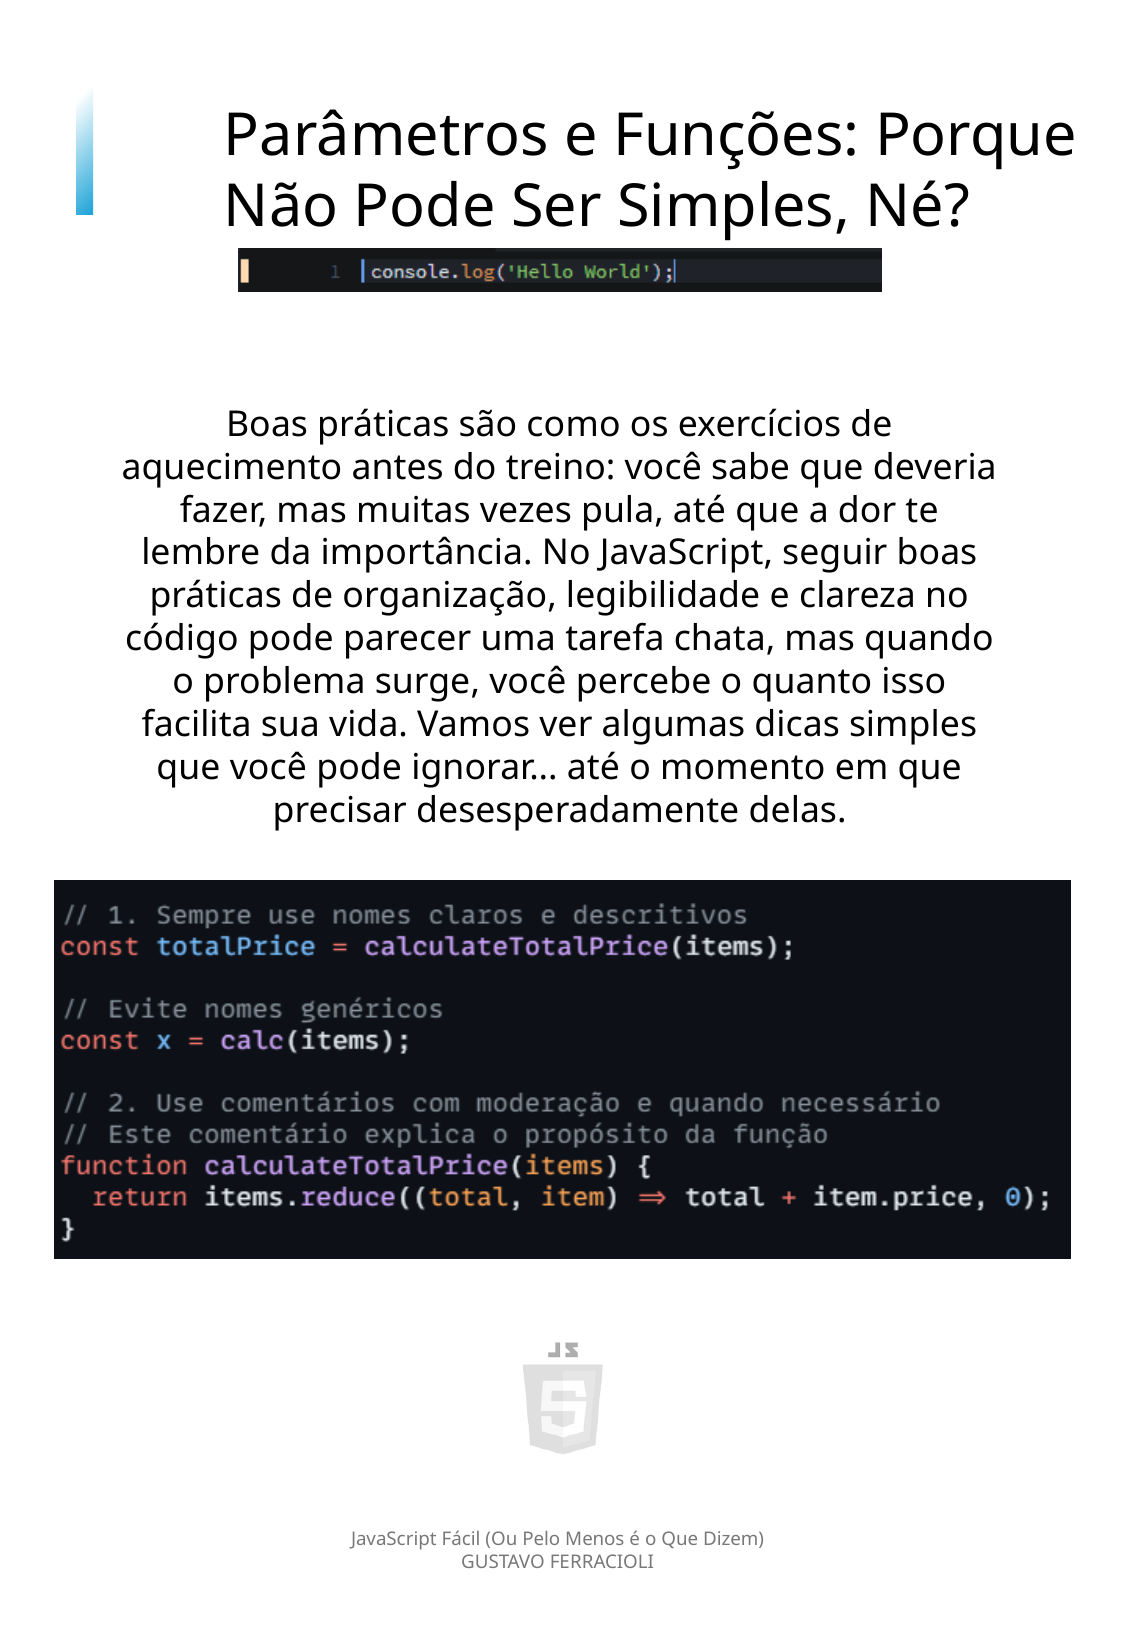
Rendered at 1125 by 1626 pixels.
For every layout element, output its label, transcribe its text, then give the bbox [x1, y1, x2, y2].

picture [503, 1338, 622, 1457]
picture [237, 247, 883, 292]
text_box Boas práticas são como os exercícios de aquecimento antes do treino: você sabe que deveria fazer, mas muitas vezes pula, até que a dor te lembre da importância. No JavaScript, seguir boas práticas de organização, legibilidade e clareza no código pode parecer uma tarefa chata, mas quando o problema surge, você percebe o quanto isso facilita sua vida. Vamos ver algumas dicas simples que você pode ignorar... até o momento em que precisar desesperadamente delas. [102, 393, 1018, 837]
picture [54, 879, 1071, 1260]
text_box Parâmetros e Funções: Porque Não Pode Ser Simples, Né? [209, 88, 1125, 318]
text_box [75, 36, 95, 216]
footer JavaScript Fácil (Ou Pelo Menos é o Que Dizem) GUSTAVO FERRACIOLI [94, 1506, 1021, 1593]
